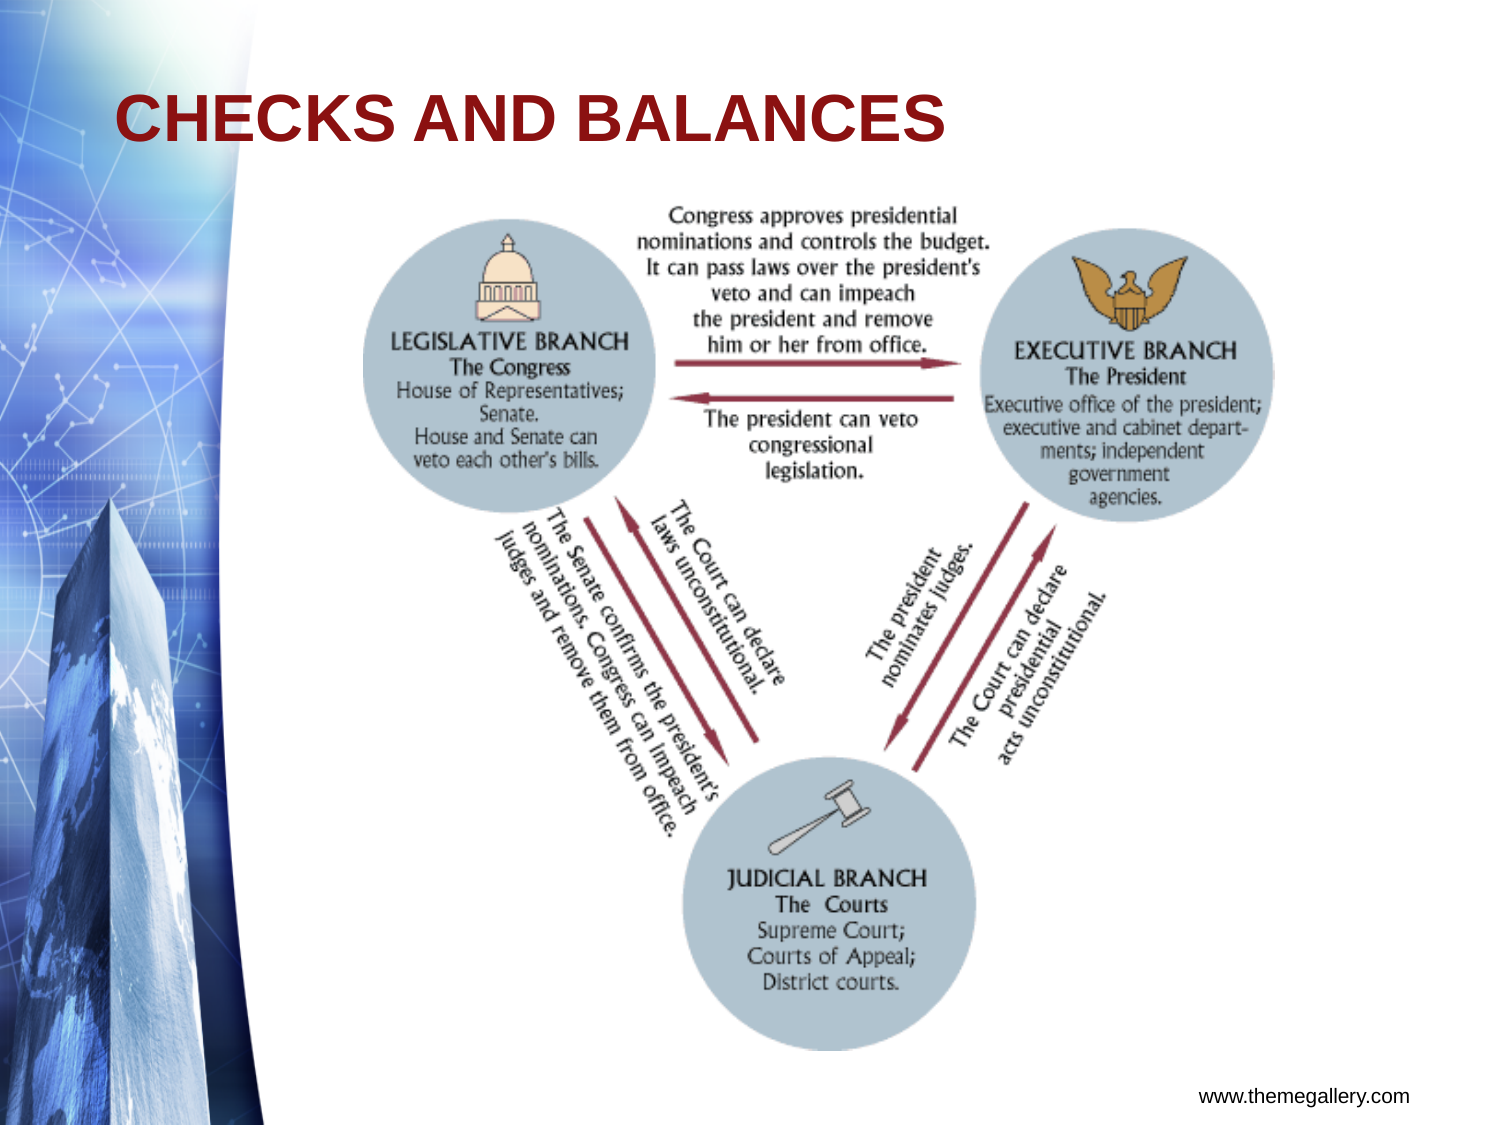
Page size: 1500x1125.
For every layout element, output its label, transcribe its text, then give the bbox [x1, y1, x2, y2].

picture [362, 202, 1276, 1051]
picture [0, 0, 300, 1125]
title CHECKS AND BALANCES [99, 75, 1263, 155]
footer www.themegallery.com [1074, 1074, 1425, 1116]
